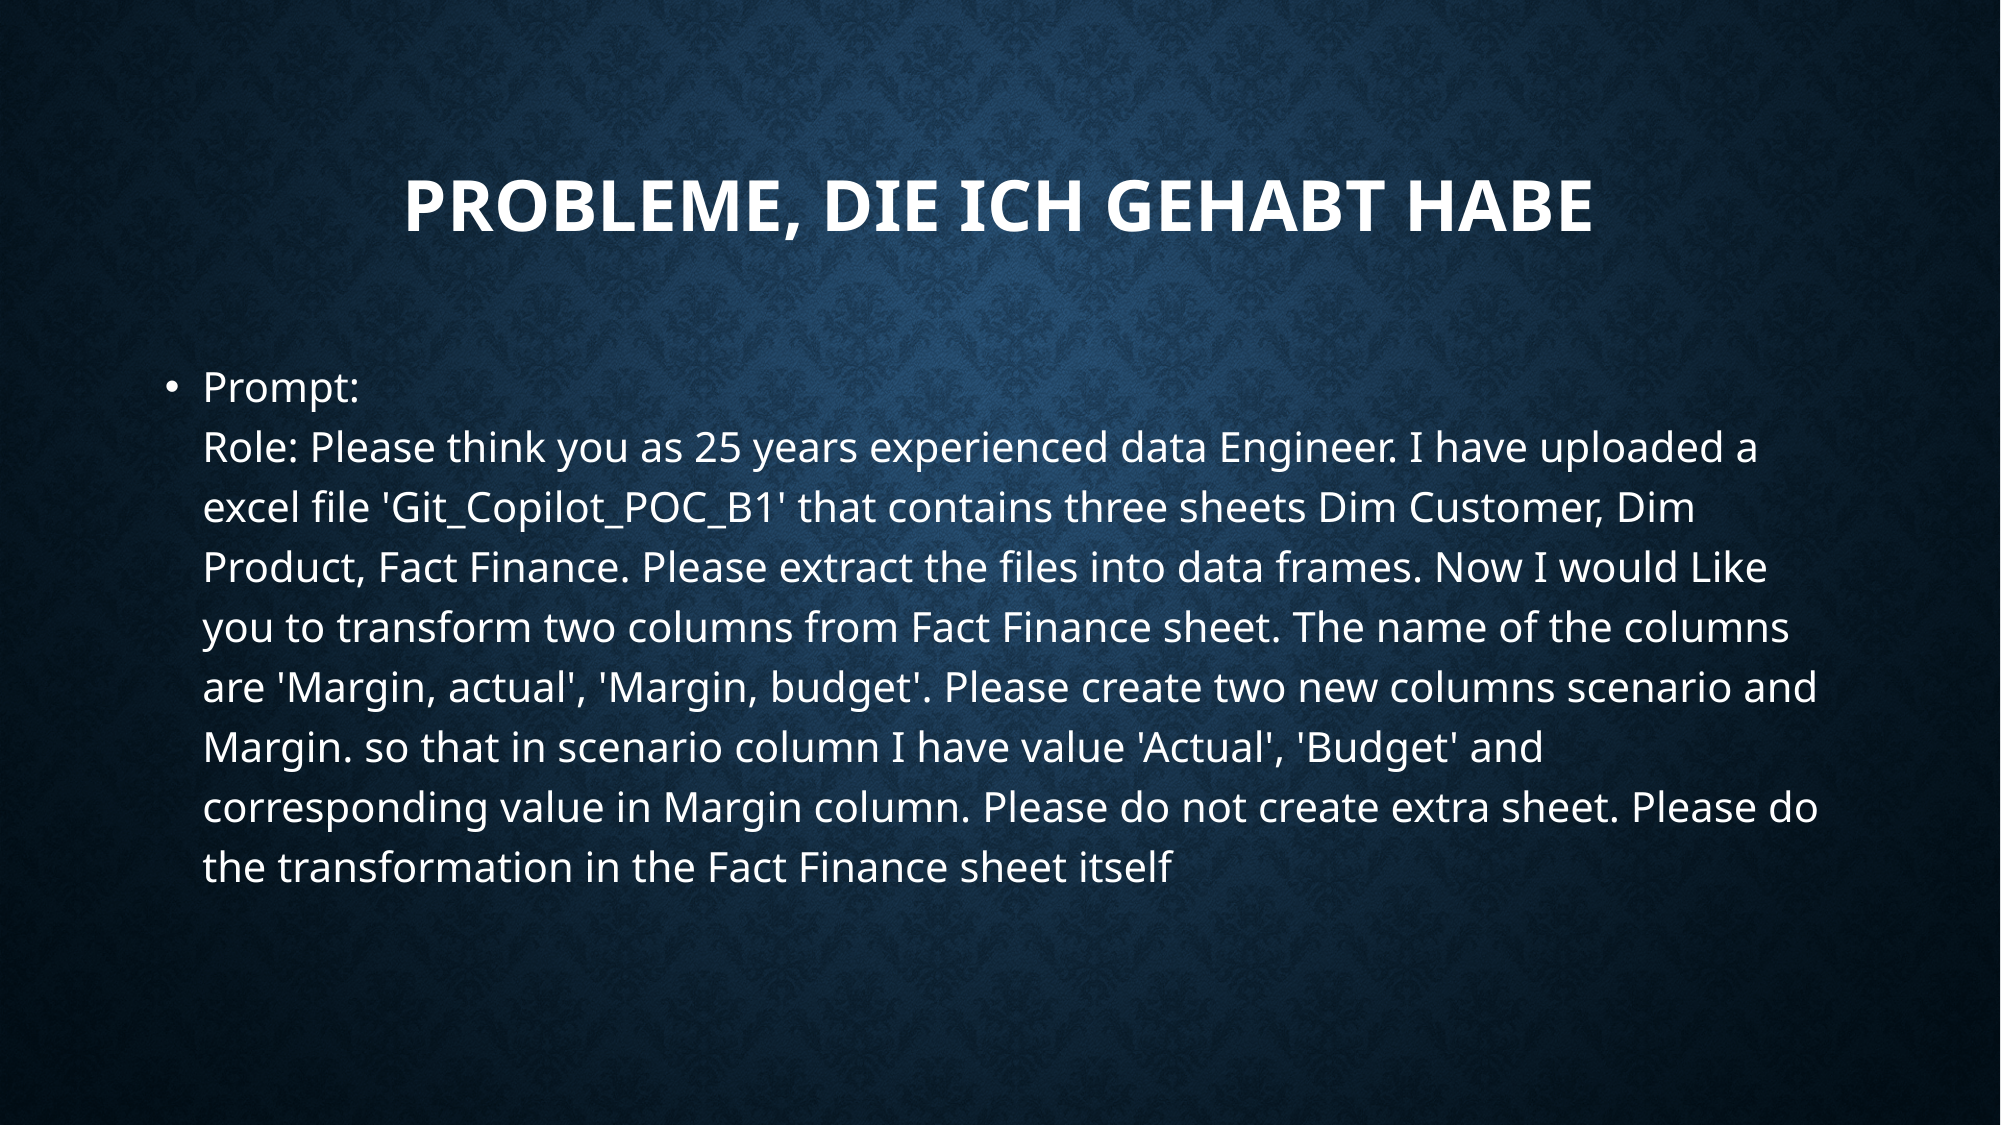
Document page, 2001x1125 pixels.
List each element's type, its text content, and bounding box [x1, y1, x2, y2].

title Probleme, die ich gehabt habe [149, 99, 1849, 318]
list Prompt: Role: Please think you as 25 years experienced data Engineer. I have uploaded a excel file 'Git_Copilot_POC_B1' that contains three sheets Dim Customer, Dim Product, Fact Finance. Please extract the files into data frames. Now I would Like you to transform two columns from Fact Finance sheet. The name of the columns are 'Margin, actual', 'Margin, budget'. Please create two new columns scenario and Margin. so that in scenario column I have value 'Actual', 'Budget' and corresponding value in Margin column. Please do not create extra sheet. Please do the transformation in the Fact Finance sheet itself [149, 343, 1849, 950]
